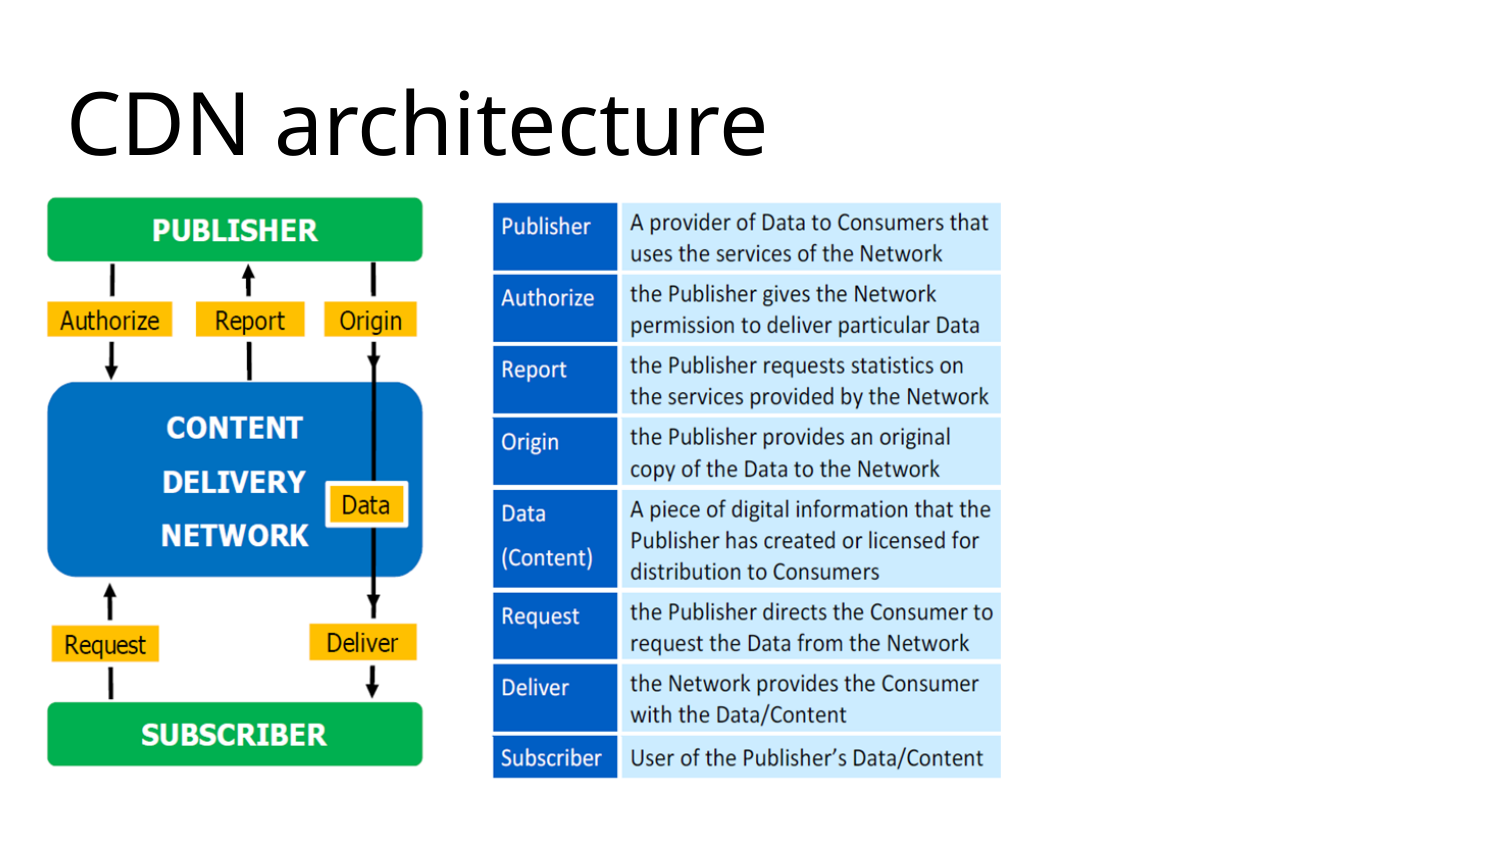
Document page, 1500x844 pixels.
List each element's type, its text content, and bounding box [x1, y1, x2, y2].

title CDN architecture [51, 51, 1449, 189]
picture [38, 187, 1010, 794]
